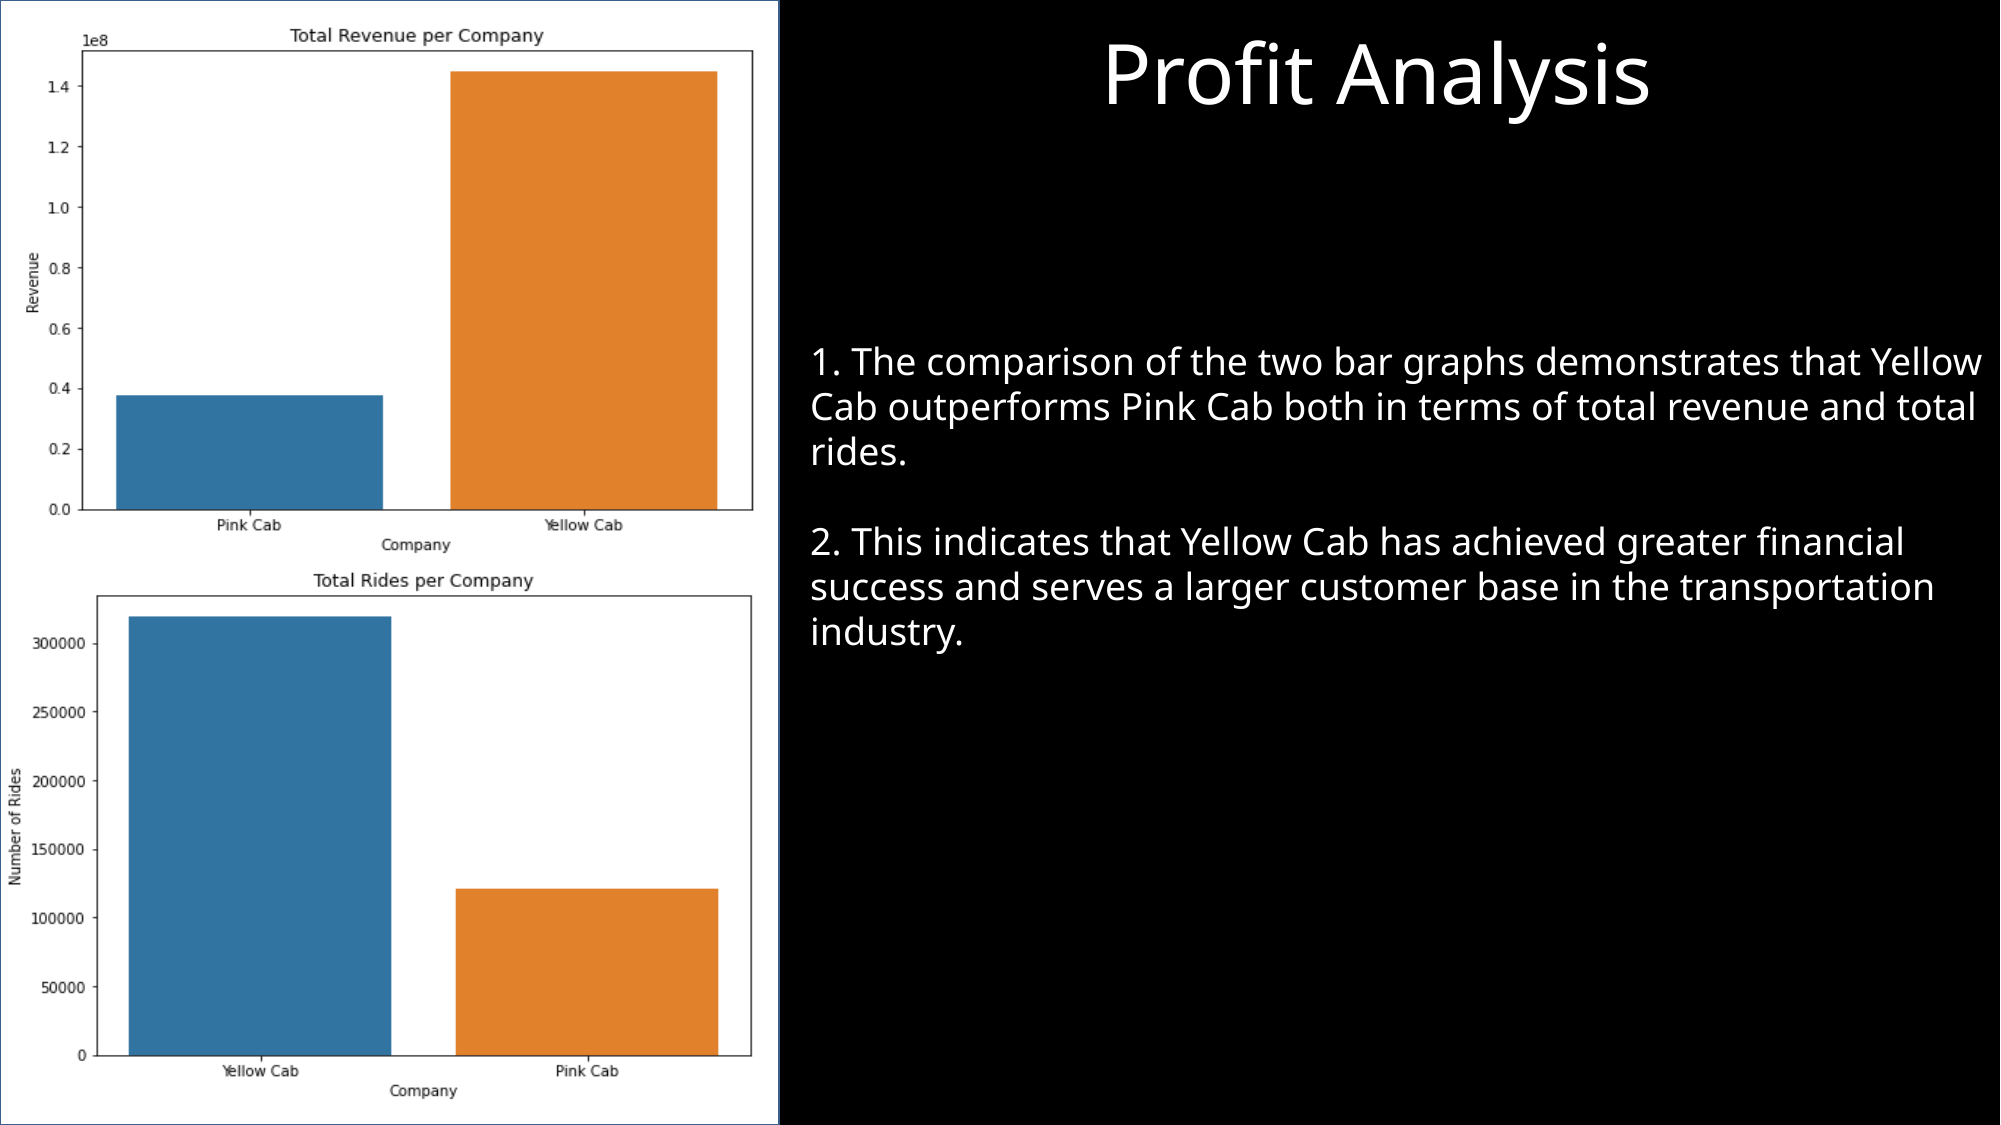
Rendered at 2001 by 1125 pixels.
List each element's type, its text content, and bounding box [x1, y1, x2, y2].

text_box 1. The comparison of the two bar graphs demonstrates that Yellow Cab outperforms Pink Cab both in terms of total revenue and total rides. 2. This indicates that Yellow Cab has achieved greater financial success and serves a larger customer base in the transportation industry. [795, 330, 2000, 682]
text_box [0, 0, 780, 1125]
text_box Profit Analysis [1101, 29, 1854, 112]
picture [0, 18, 761, 1109]
